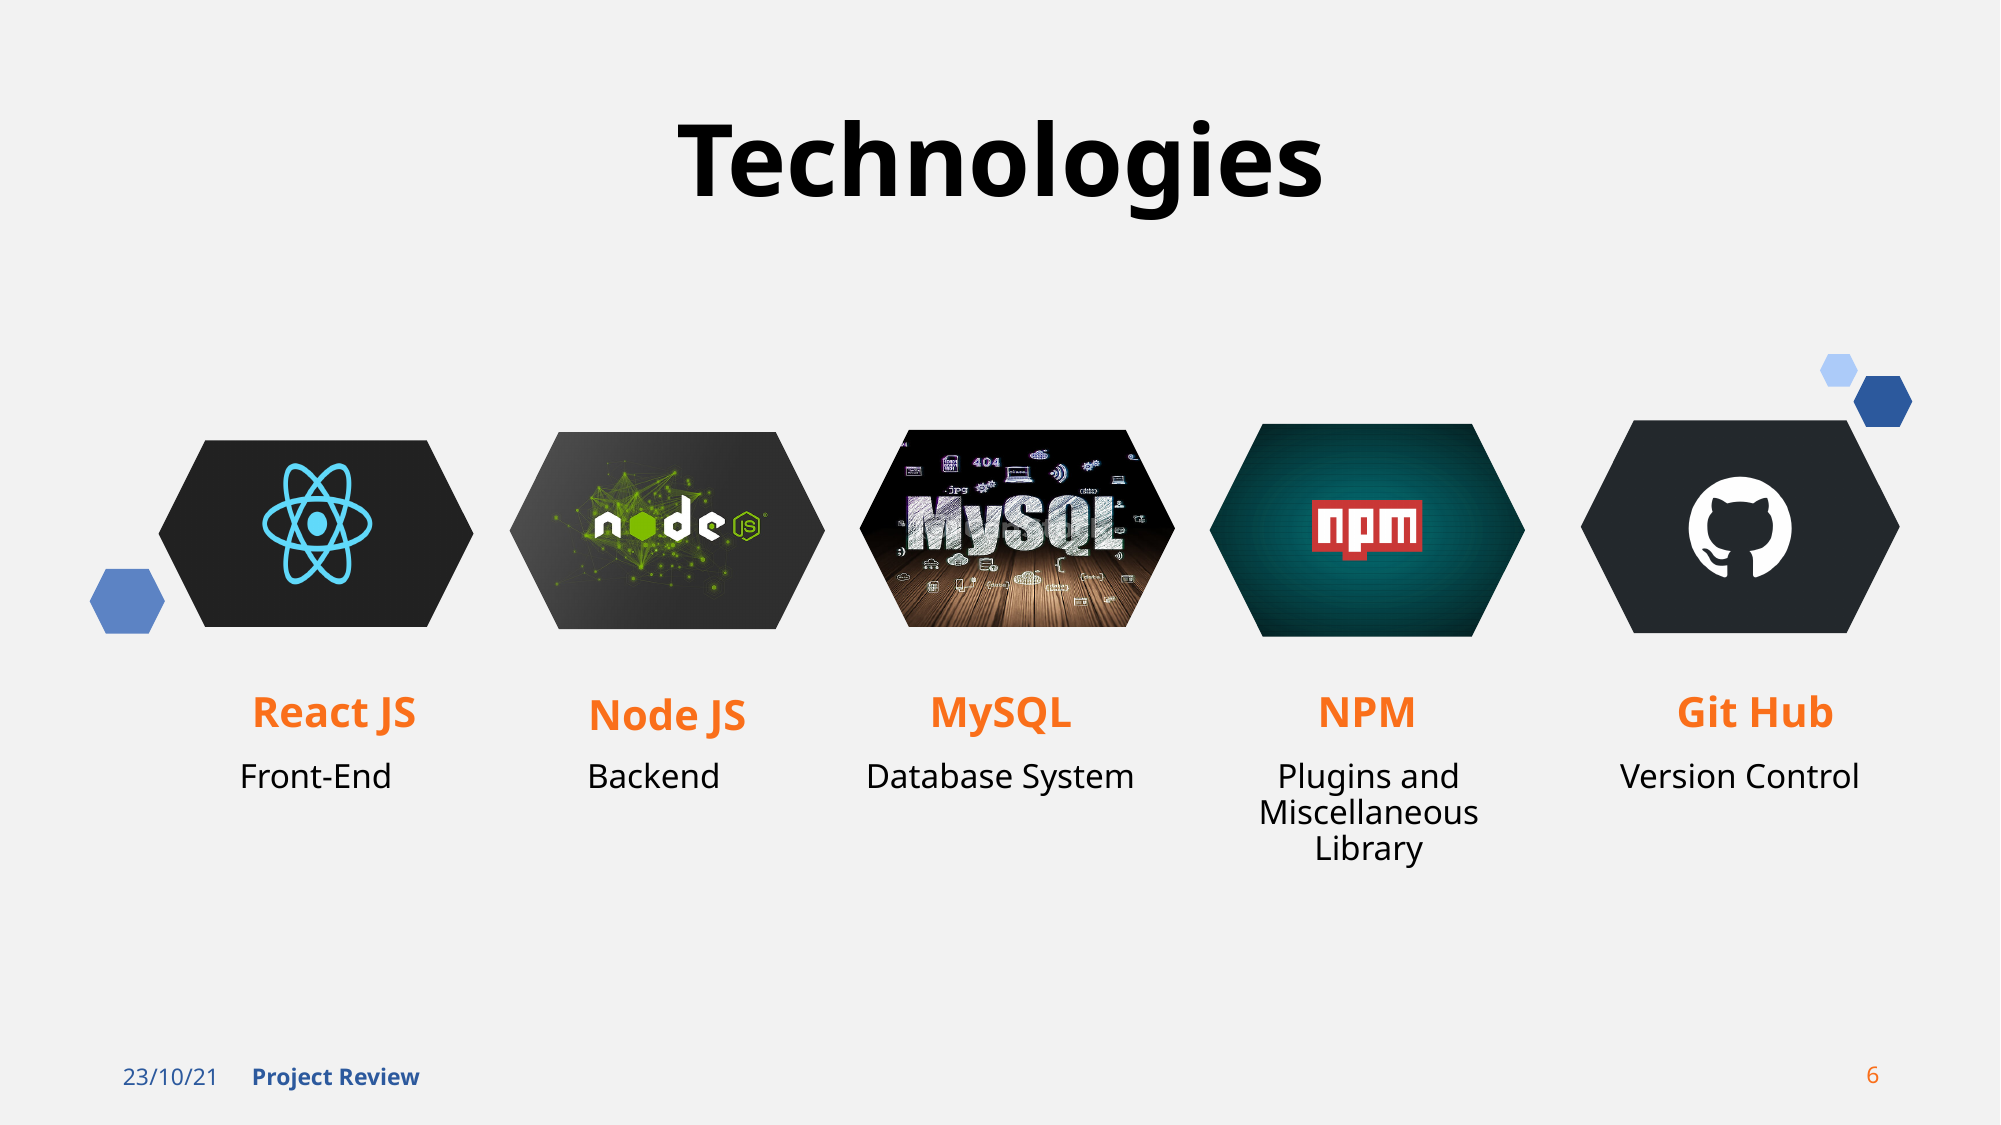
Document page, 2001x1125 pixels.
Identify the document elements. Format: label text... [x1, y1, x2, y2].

list Database System [825, 752, 1176, 810]
list React JS [158, 684, 510, 741]
list MySQL [825, 684, 1177, 741]
list Git Hub [1580, 684, 1932, 741]
picture [1209, 423, 1526, 637]
picture [509, 432, 825, 630]
title Technologies [70, 106, 1932, 222]
picture [1580, 420, 1900, 634]
list Front-End [140, 752, 482, 810]
list Version Control [1564, 752, 1916, 810]
list Plugins and Miscellaneous Library [1193, 752, 1545, 857]
list Node JS [491, 687, 843, 744]
list Backend [482, 752, 825, 810]
list NPM [1191, 684, 1543, 741]
picture [158, 440, 474, 628]
picture [859, 429, 1175, 627]
